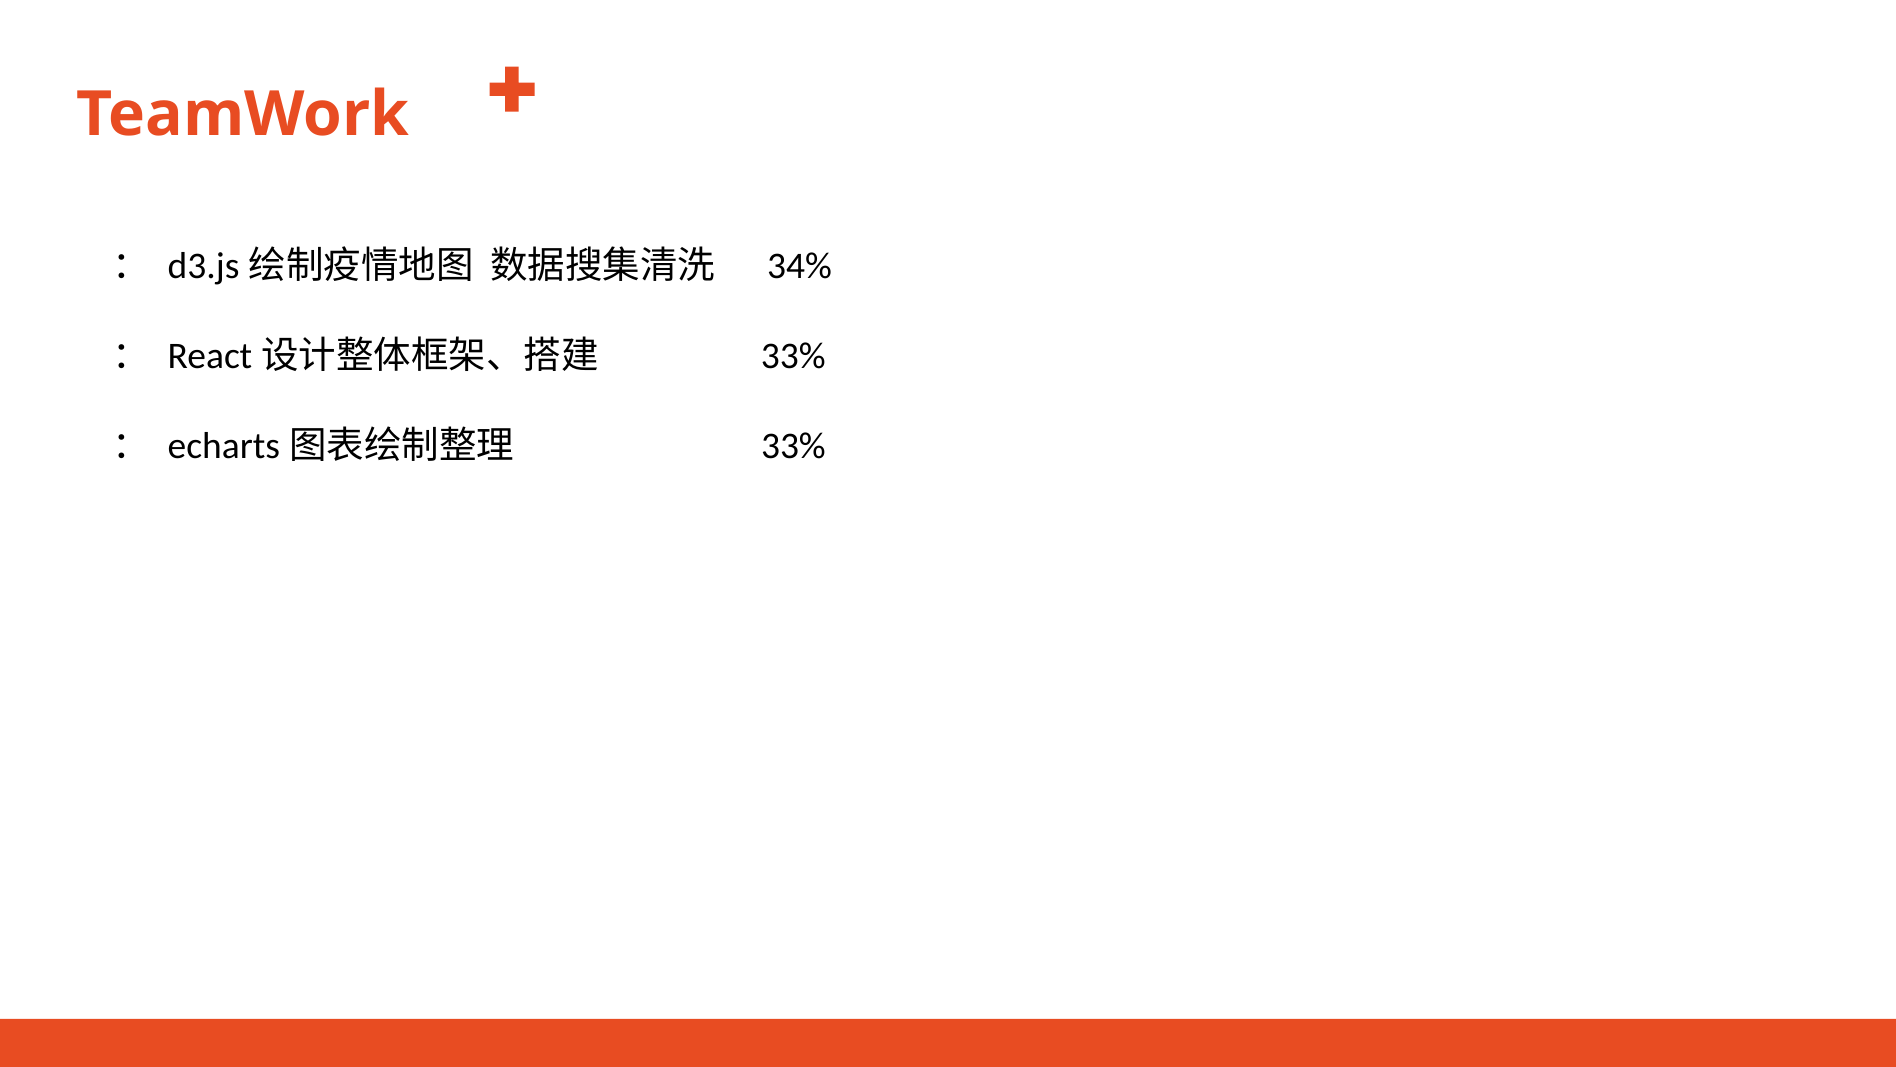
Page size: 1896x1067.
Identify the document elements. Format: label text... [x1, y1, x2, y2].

text_box [489, 66, 535, 112]
text_box [0, 1018, 1896, 1067]
text_box ： d3.js绘制疫情地图 数据搜集清洗 34% ： React设计整体框架、搭建 33% ： echarts图表绘制整理 33% [97, 233, 1773, 563]
text_box TeamWork [76, 73, 537, 176]
